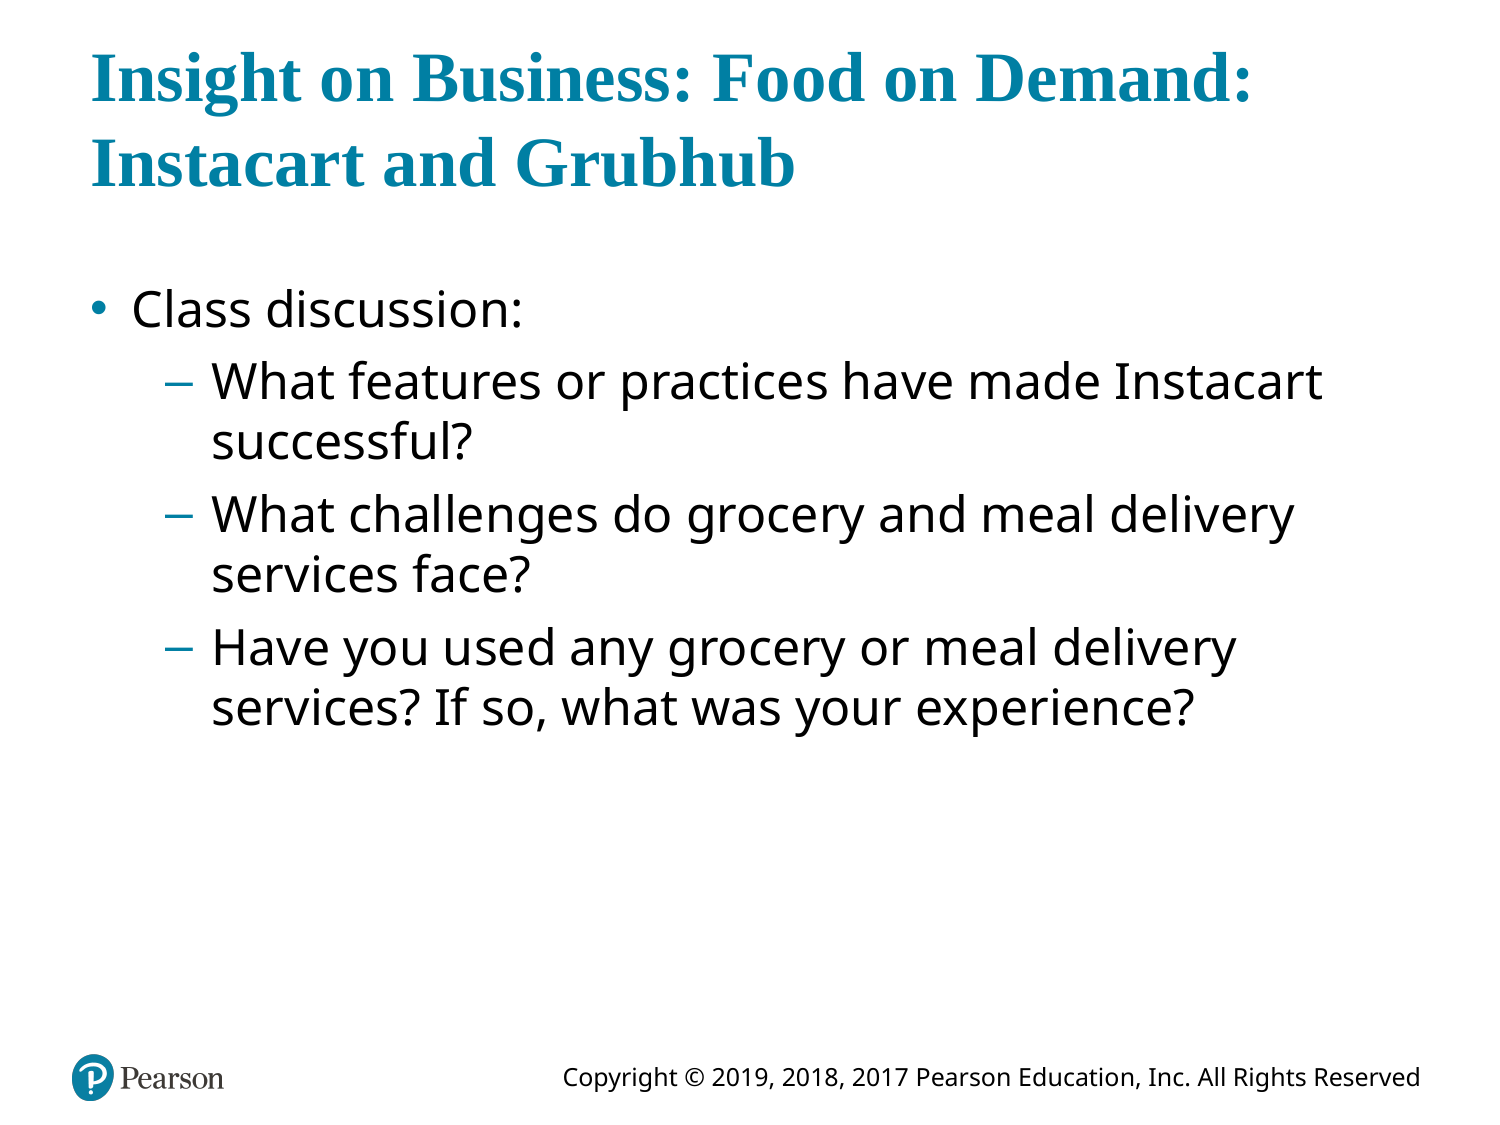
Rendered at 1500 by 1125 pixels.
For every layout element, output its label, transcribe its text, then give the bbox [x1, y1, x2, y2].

picture [72, 1054, 88, 1070]
title Insight on Business: Food on Demand: Instacart and Grubhub [75, 35, 1425, 216]
picture [98, 1054, 224, 1101]
list Class discussion: What features or practices have made Instacart successful? What challenges do grocery and meal delivery services face? Have you used any grocery or meal delivery services? If so, what was your experience? [75, 262, 1425, 755]
picture [72, 1087, 83, 1101]
picture [80, 1063, 106, 1088]
